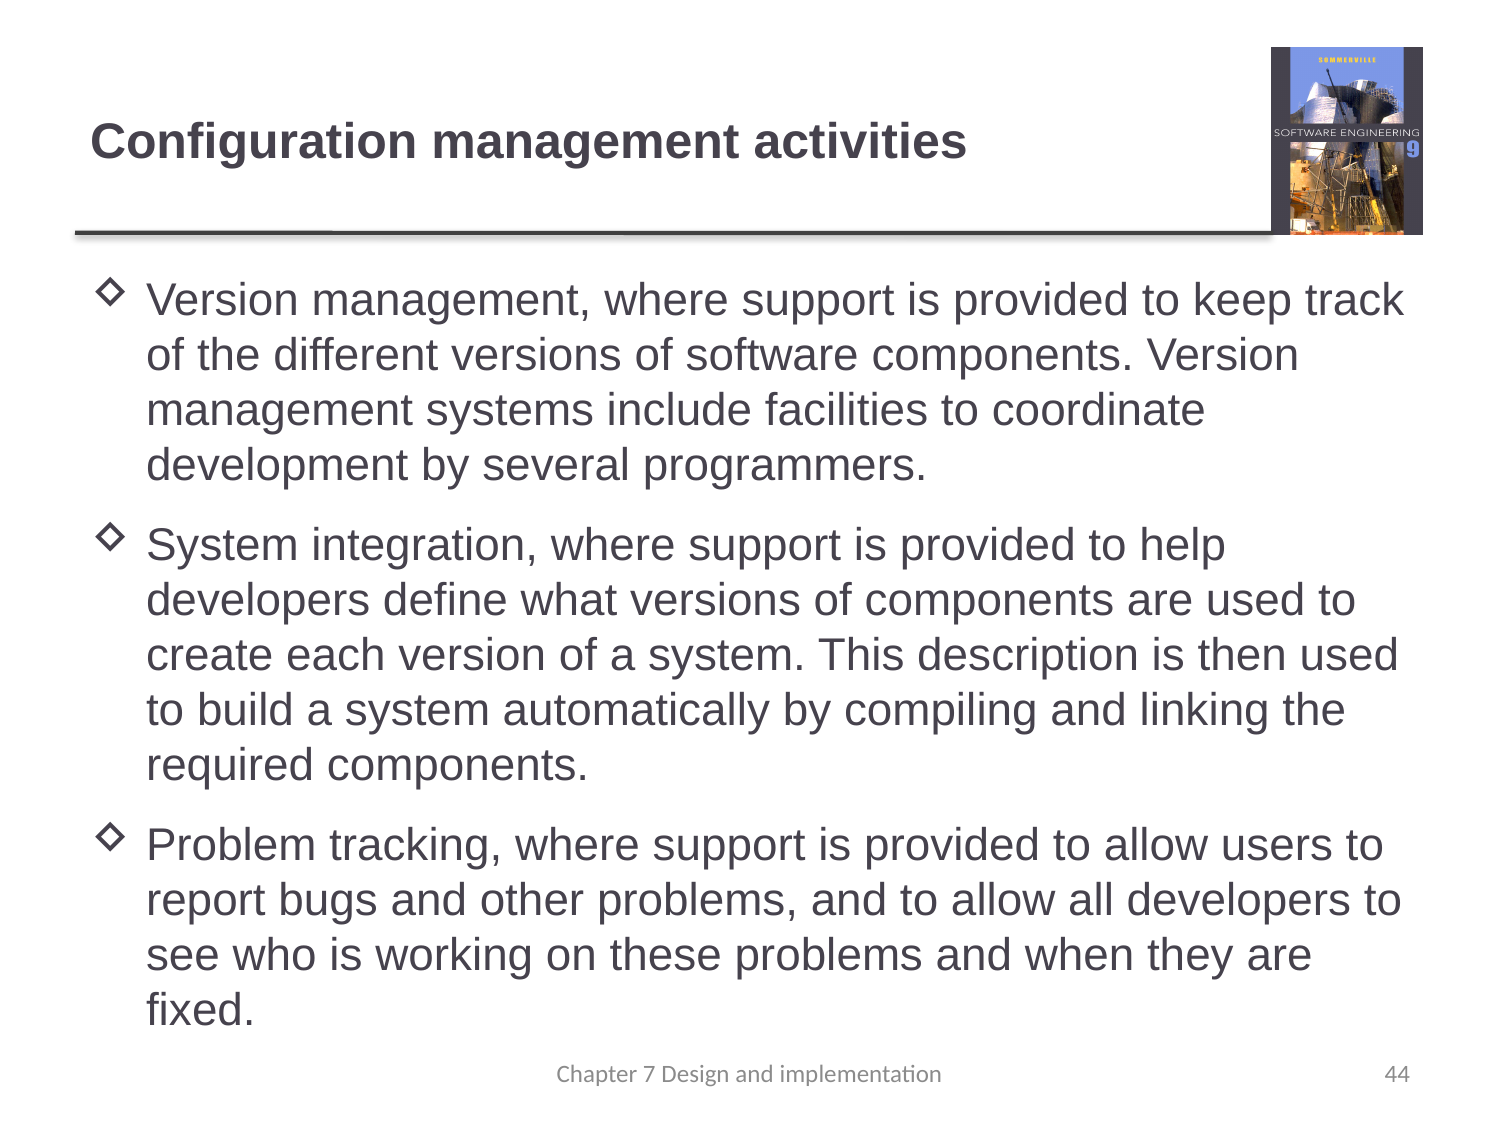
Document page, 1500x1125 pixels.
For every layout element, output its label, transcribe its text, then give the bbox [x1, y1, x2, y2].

list Version management, where support is provided to keep track of the different versions of software components. Version management systems include facilities to coordinate development by several programmers. System integration, where support is provided to help developers define what versions of components are used to create each version of a system. This description is then used to build a system automatically by compiling and linking the required components. Problem tracking, where support is provided to allow users to report bugs and other problems, and to allow all developers to see who is working on these problems and when they are fixed. [75, 262, 1425, 1005]
slide_number 44 [1074, 1042, 1425, 1103]
footer Chapter 7 Design and implementation [512, 1042, 988, 1103]
picture [1272, 47, 1423, 235]
title Configuration management activities [74, 44, 1272, 233]
